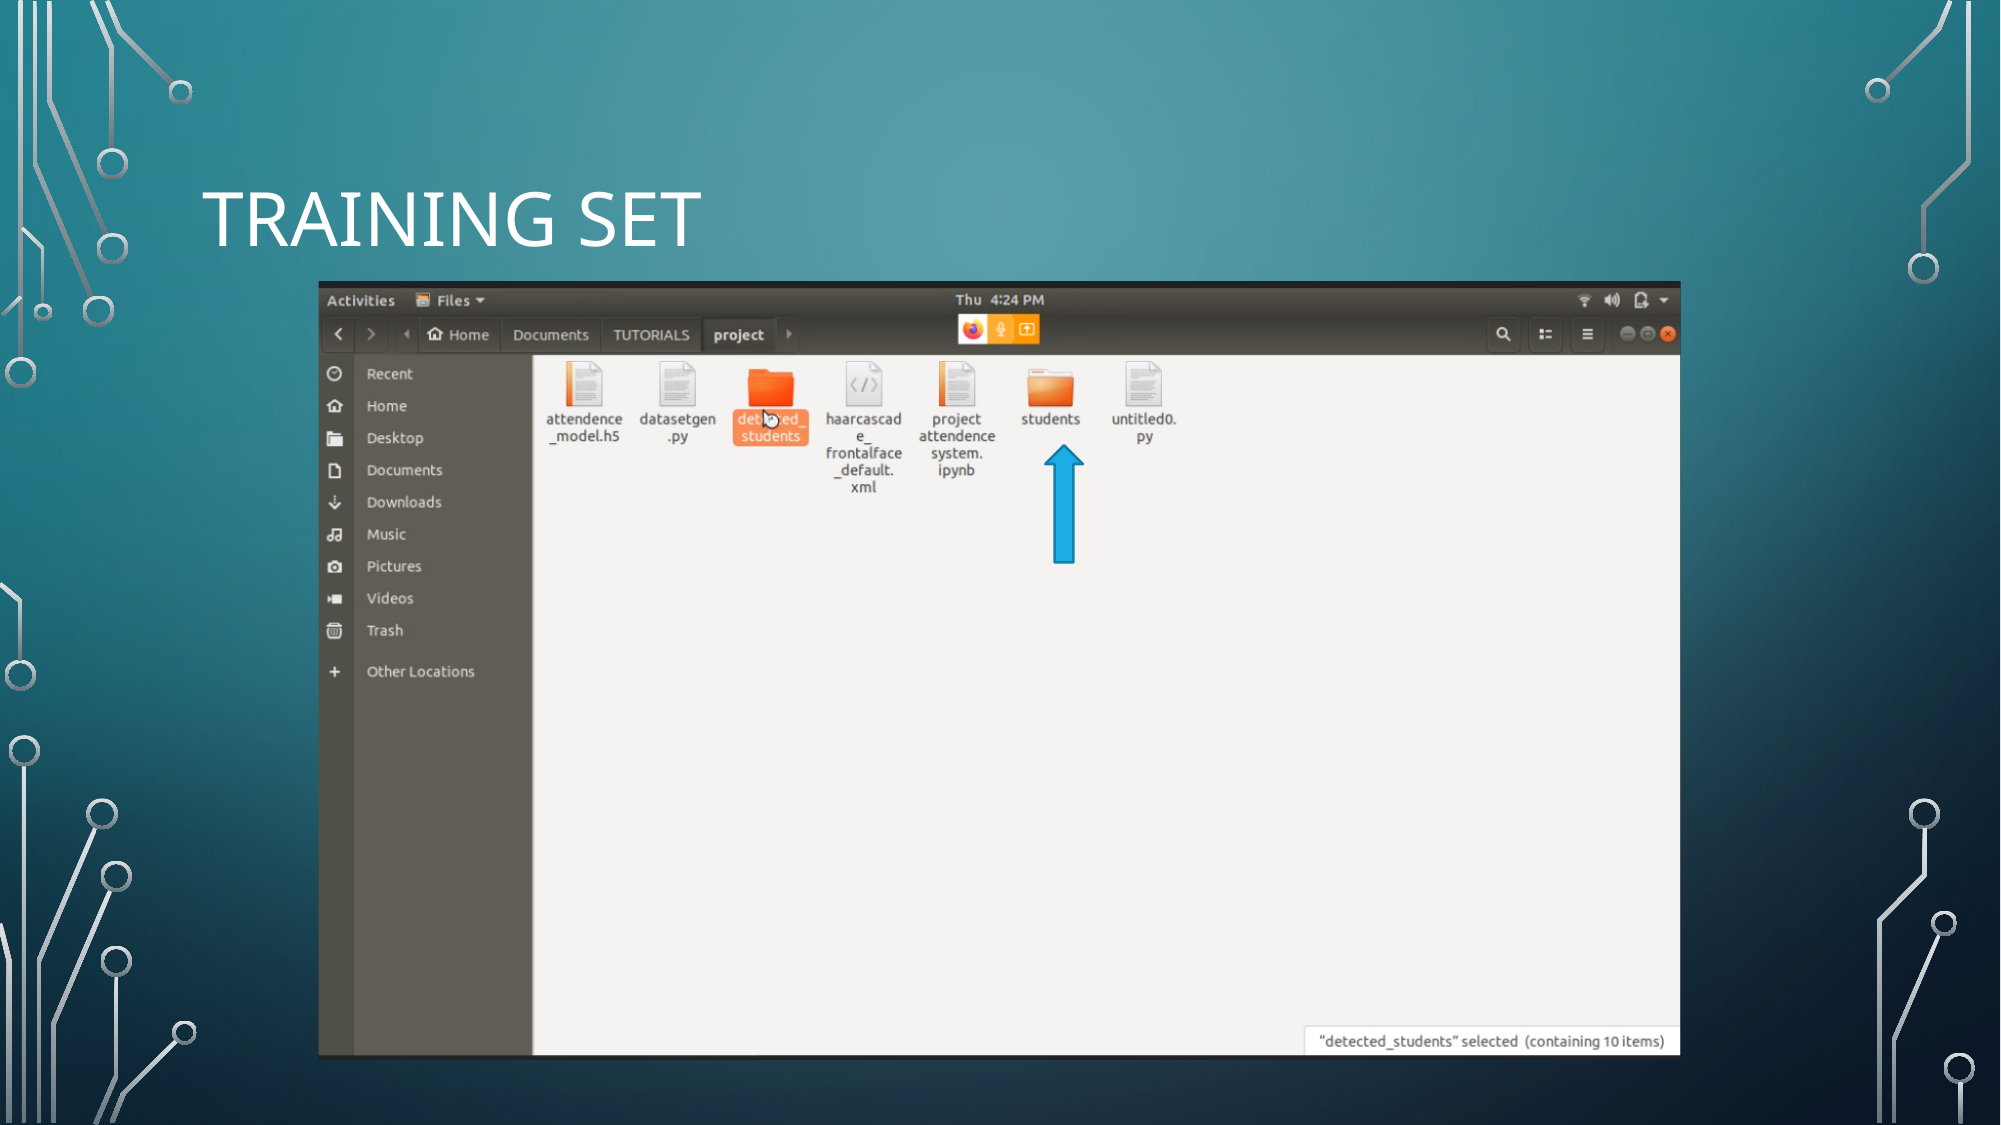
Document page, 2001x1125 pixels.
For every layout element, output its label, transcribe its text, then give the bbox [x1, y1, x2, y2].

title Training set [187, 101, 1813, 344]
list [318, 281, 1681, 1060]
